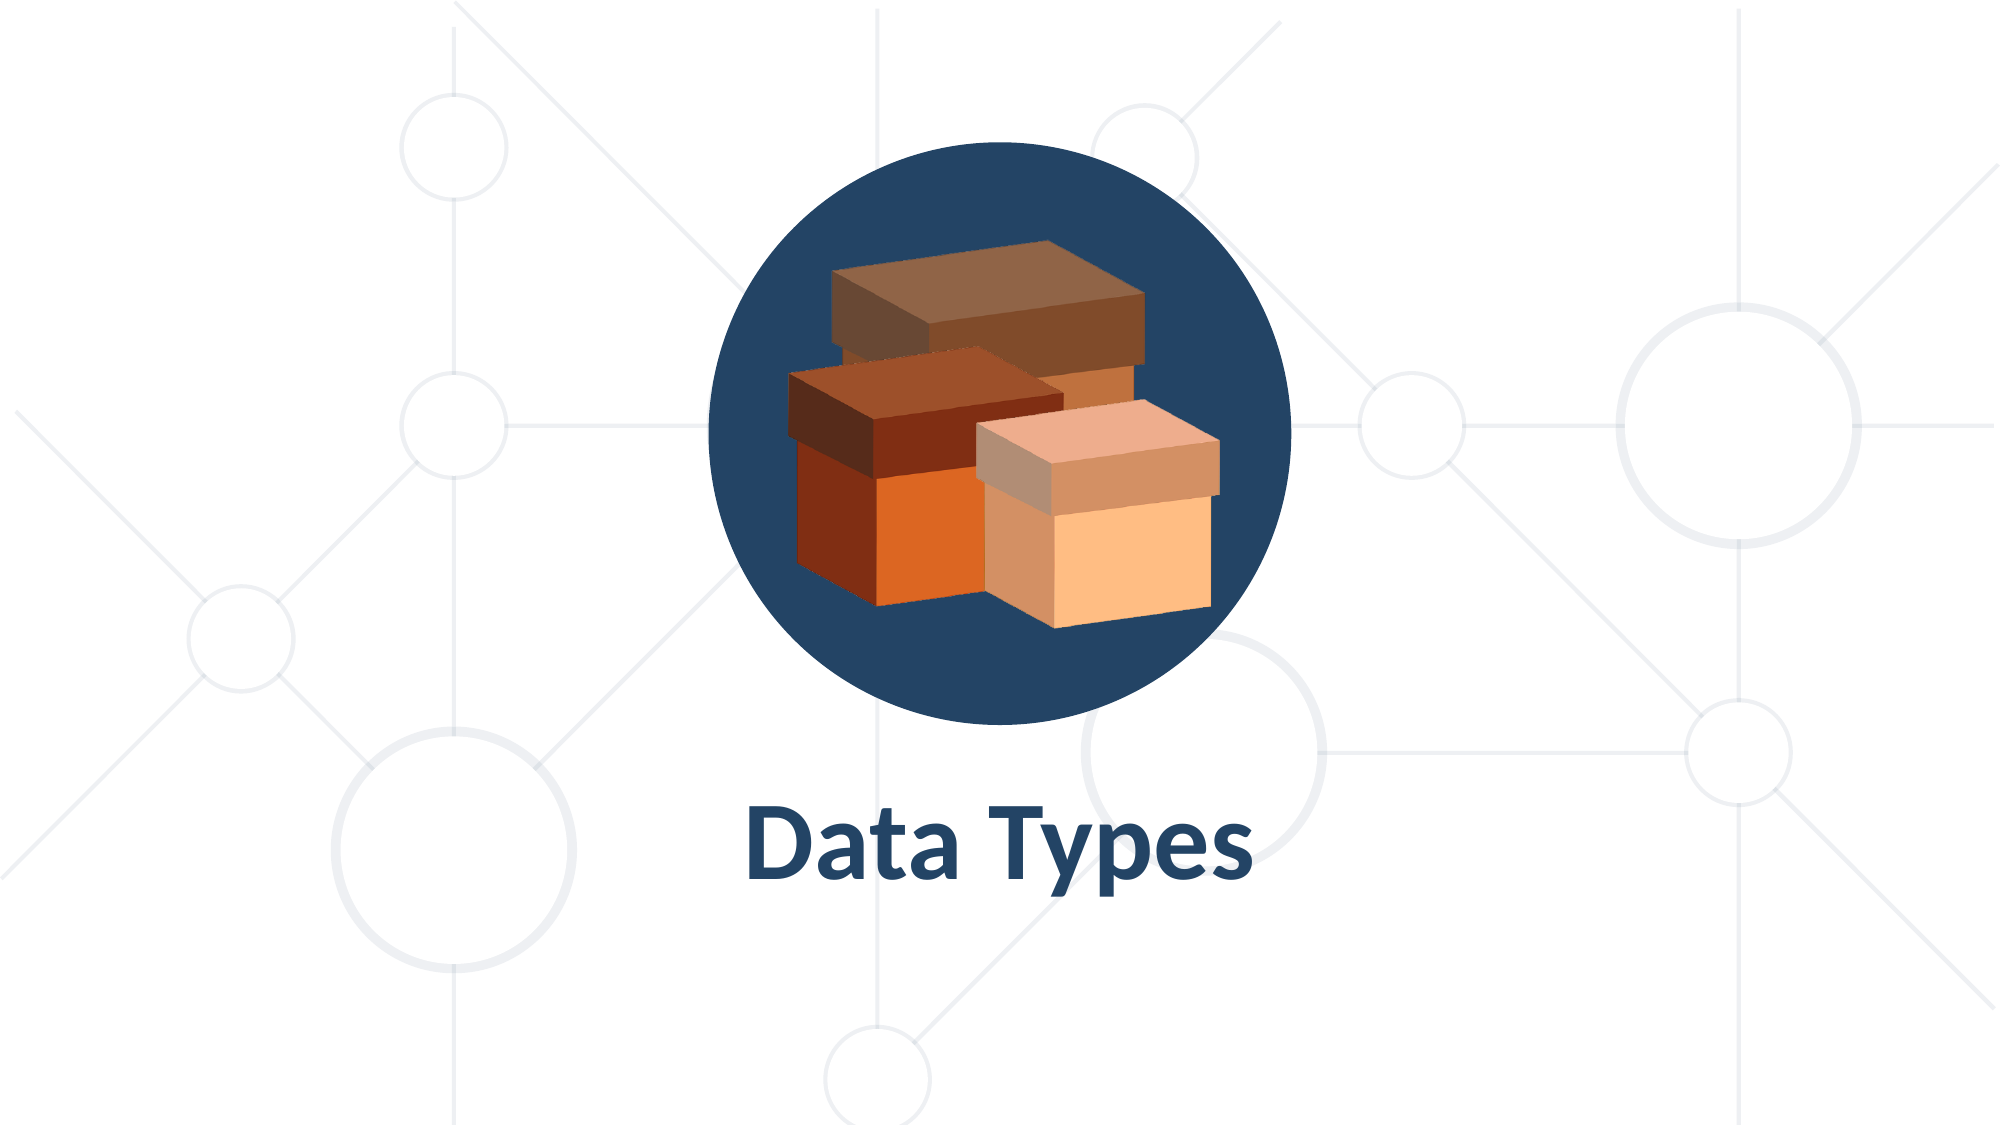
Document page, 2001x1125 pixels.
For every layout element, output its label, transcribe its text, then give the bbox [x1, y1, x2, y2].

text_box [730, 174, 1270, 679]
title Data Types [100, 771, 1900, 898]
